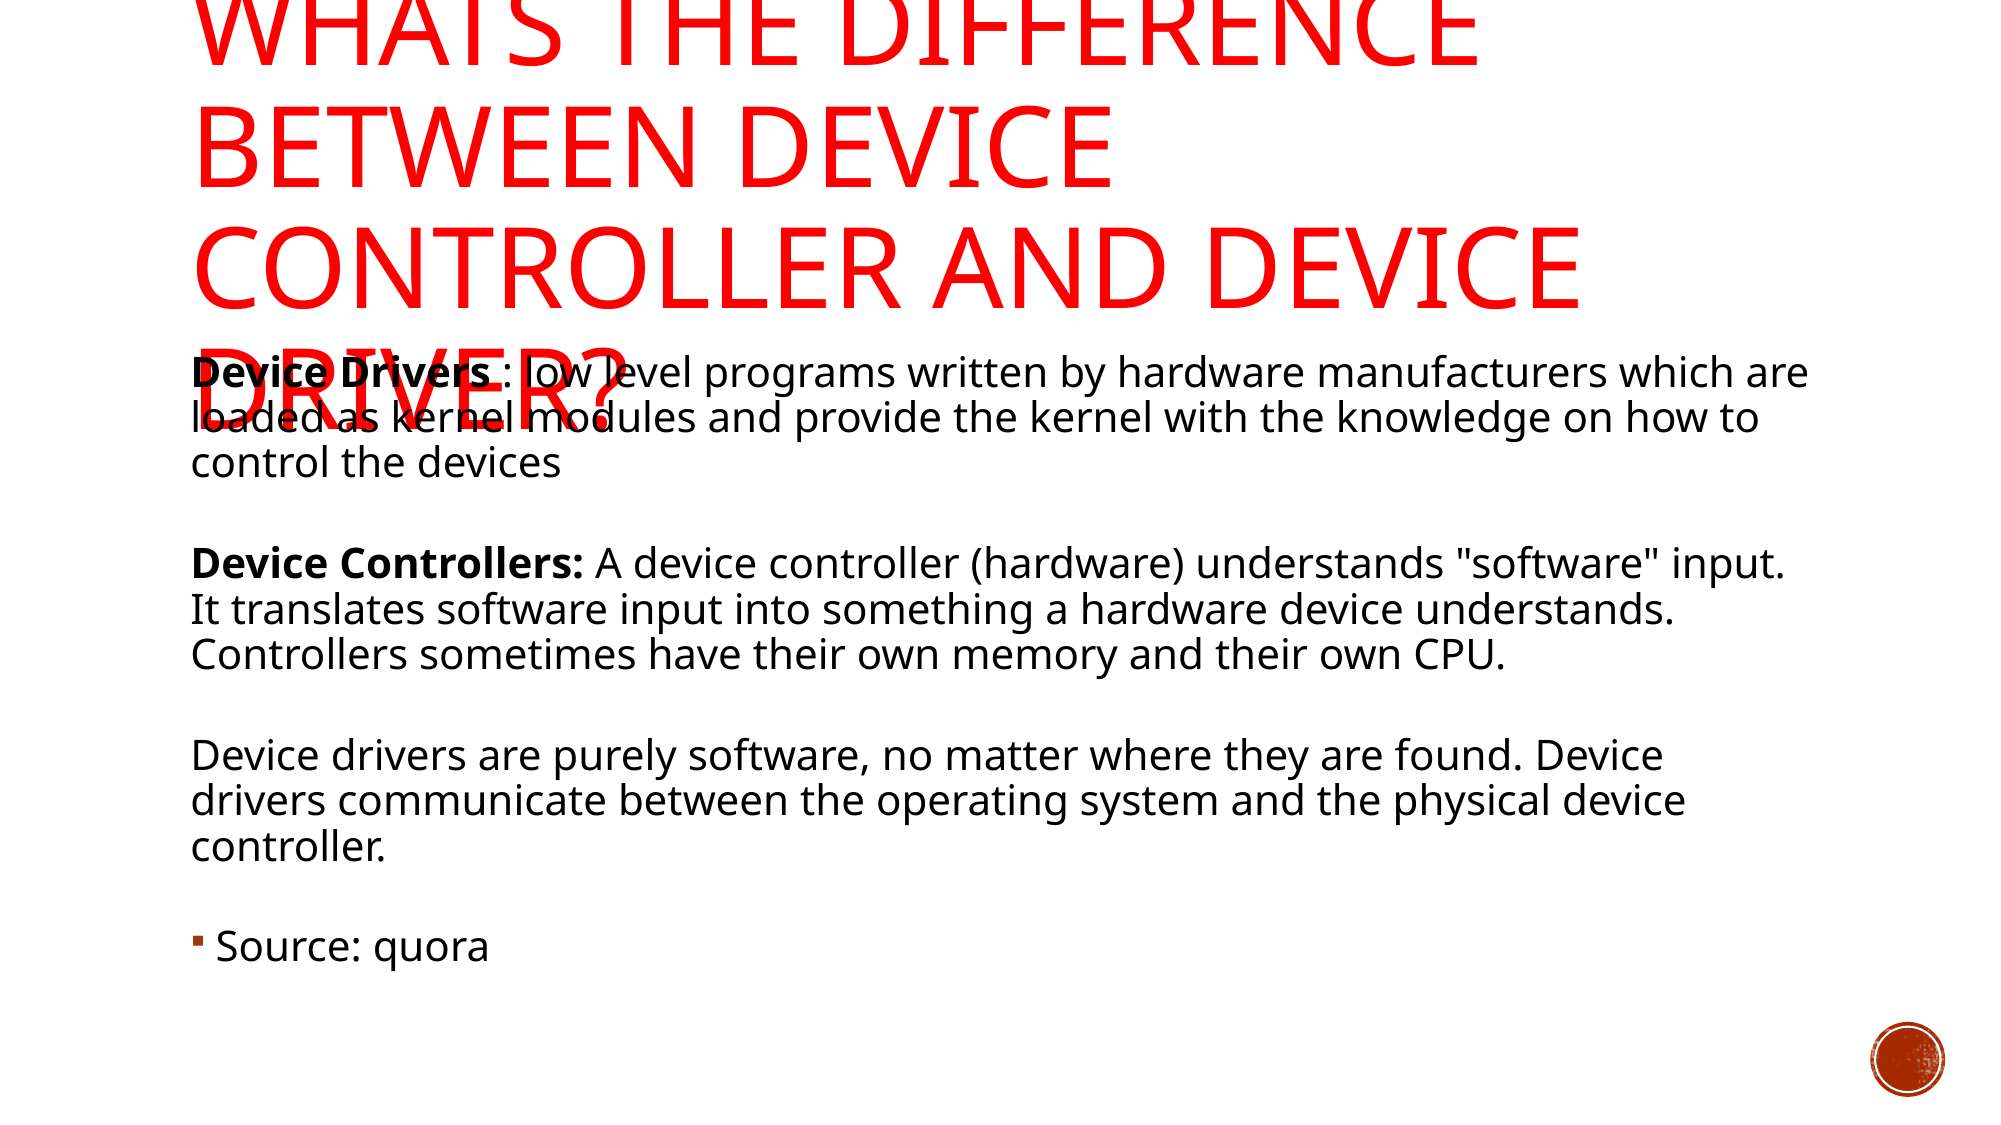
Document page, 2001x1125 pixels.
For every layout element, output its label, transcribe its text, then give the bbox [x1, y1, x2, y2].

list Device Drivers : low level programs written by hardware manufacturers which are loaded as kernel modules and provide the kernel with the knowledge on how to control the devices Device Controllers: A device controller (hardware) understands "software" input. It translates software input into something a hardware device understands. Controllers sometimes have their own memory and their own CPU. Device drivers are purely software, no matter where they are found. Device drivers communicate between the operating system and the physical device controller. Source: quora [175, 343, 1826, 1008]
title Whats the difference between device controller and device driver? [175, 79, 1826, 343]
